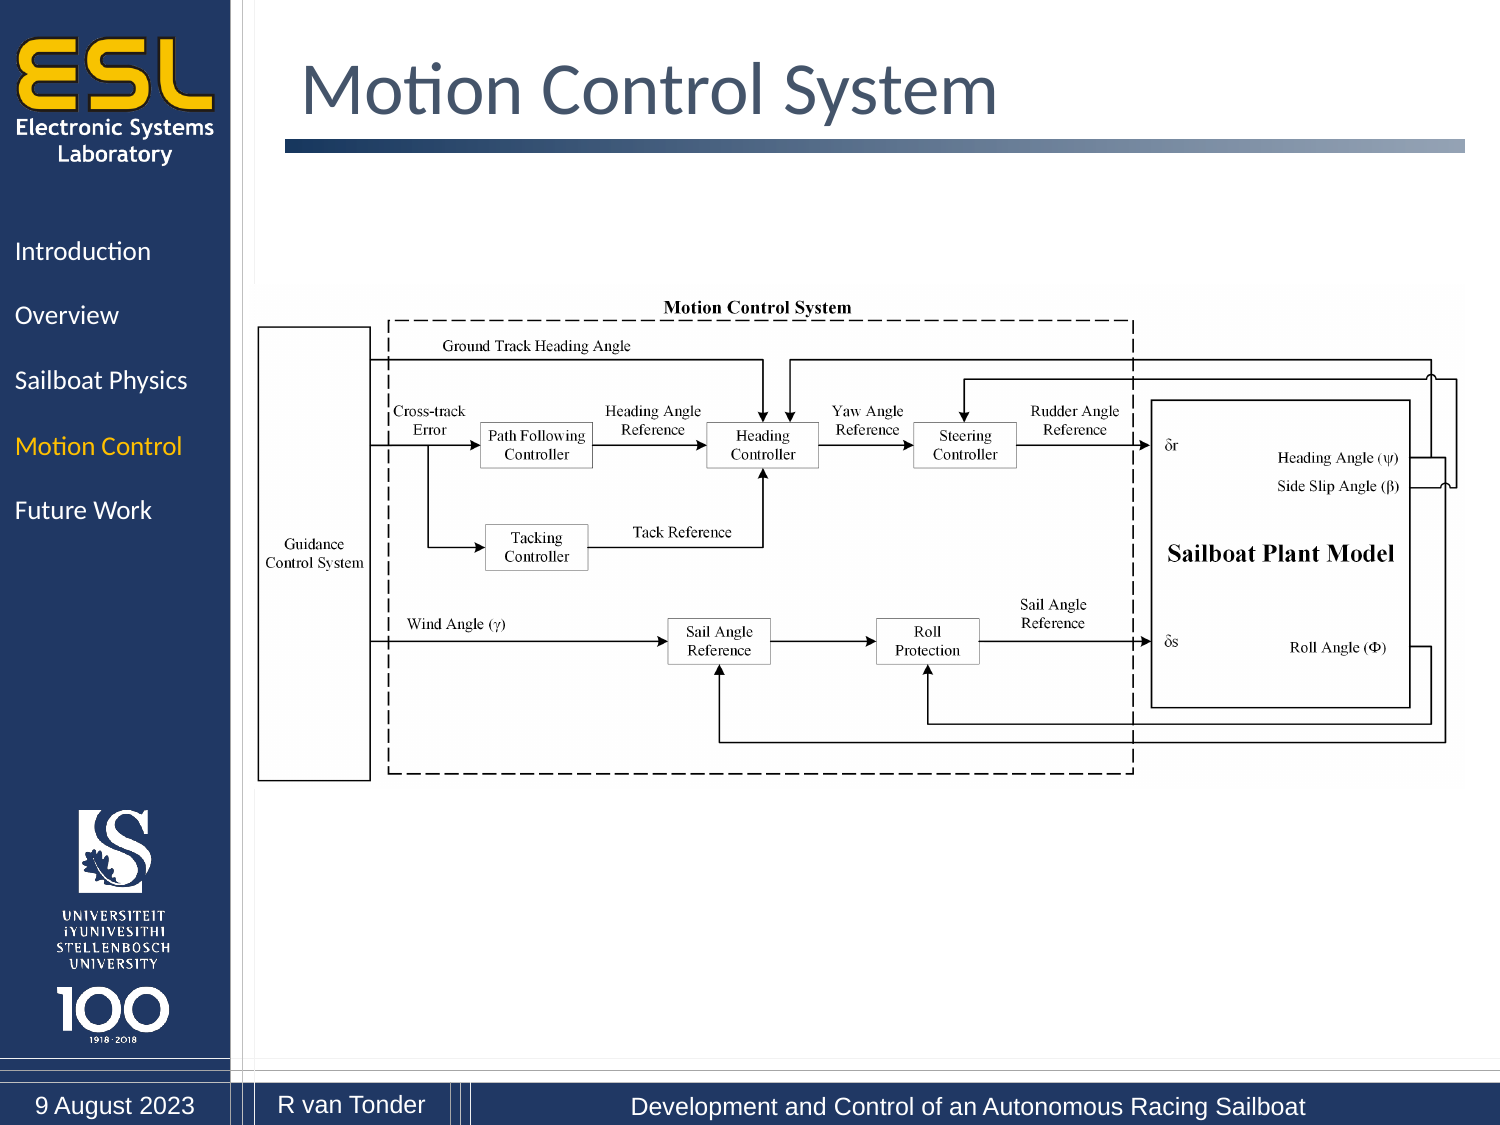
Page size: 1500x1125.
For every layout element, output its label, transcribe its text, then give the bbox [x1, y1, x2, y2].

text_box Introduction Overview Sailboat Physics Motion Control Future Work [0, 225, 225, 533]
picture [54, 808, 175, 1048]
list Motion Control System [285, 32, 1465, 139]
picture [249, 284, 1465, 789]
picture [10, 30, 220, 170]
